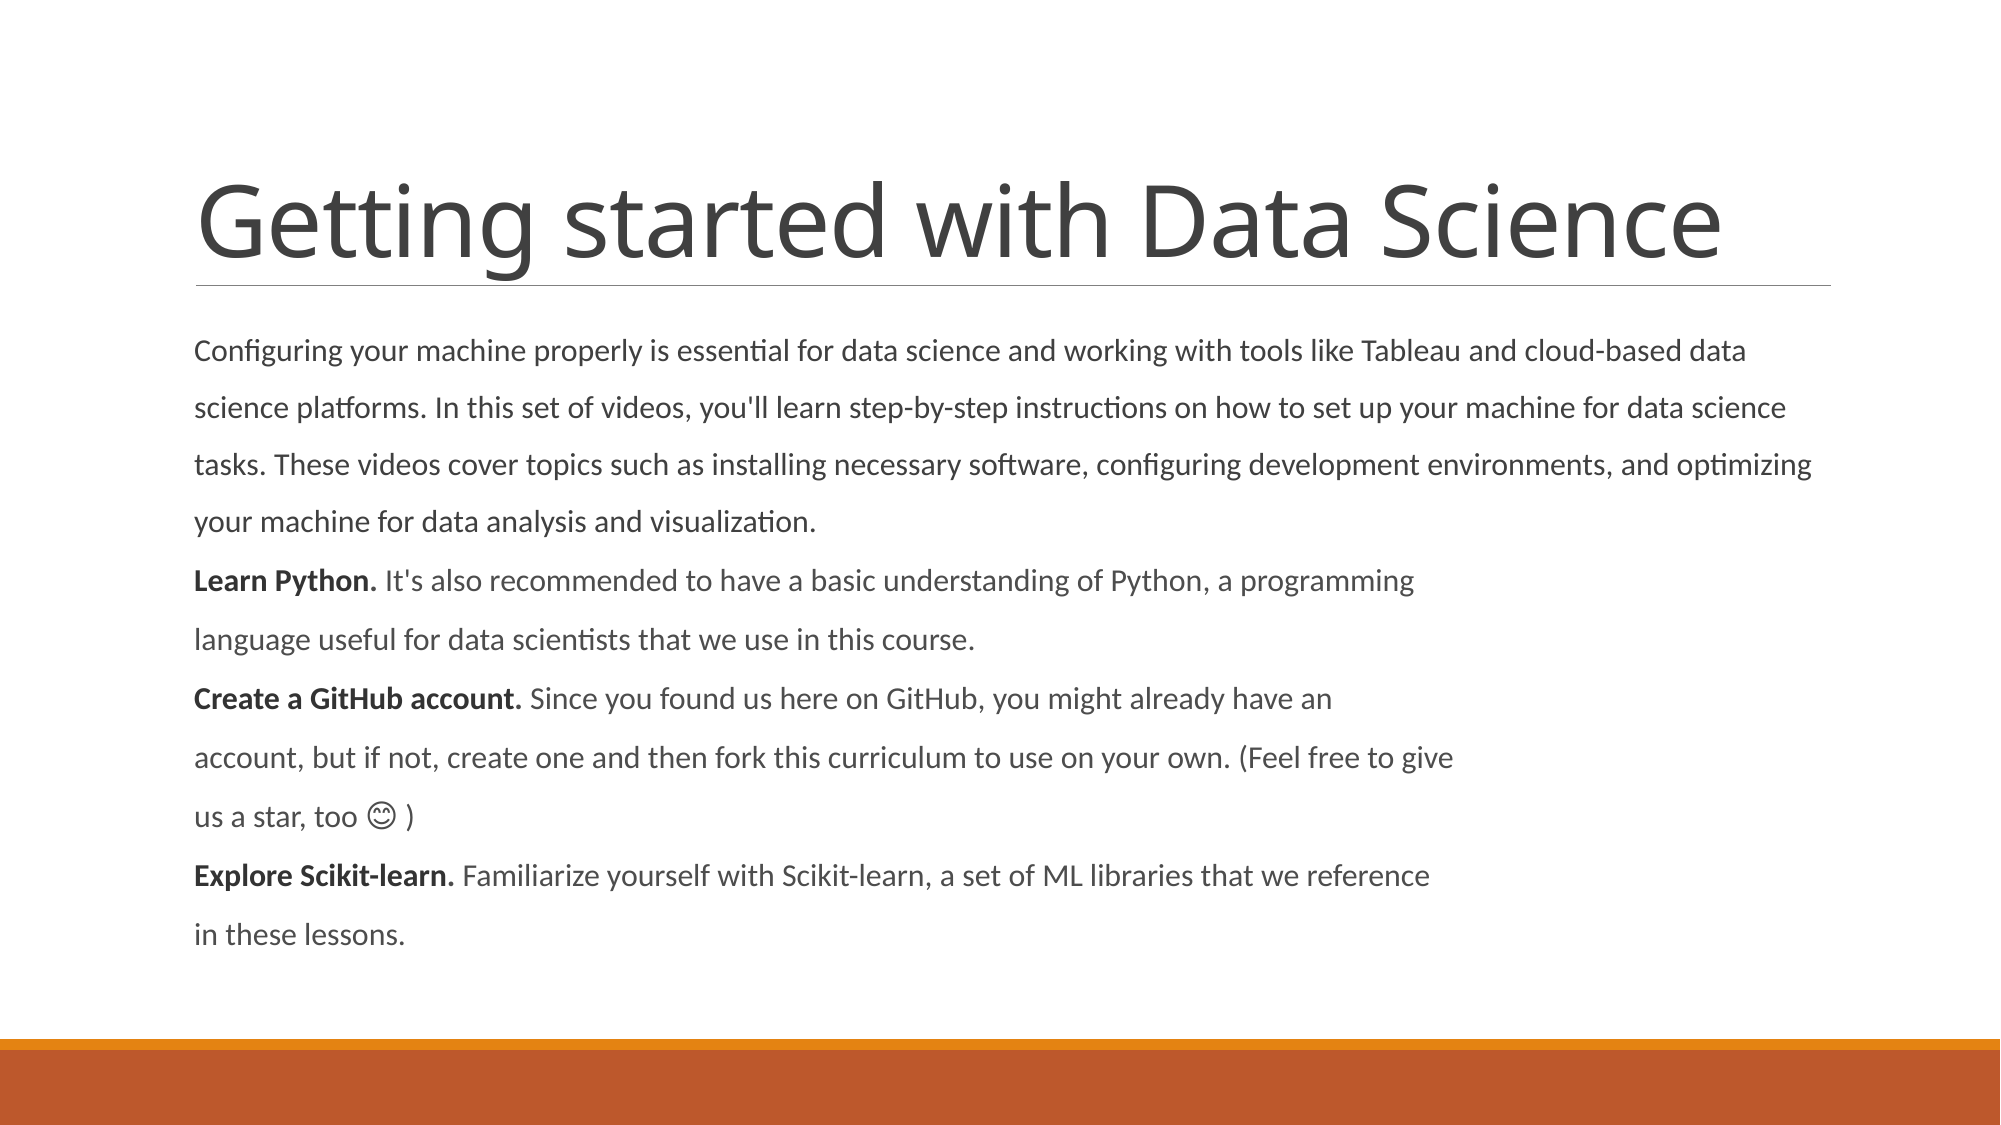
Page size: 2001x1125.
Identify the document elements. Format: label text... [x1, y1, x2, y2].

title Getting started with Data Science [180, 47, 1830, 285]
list Configuring your machine properly is essential for data science and working with tools like Tableau and cloud-based data science platforms. In this set of videos, you'll learn step-by-step instructions on how to set up your machine for data science tasks. These videos cover topics such as installing necessary software, configuring development environments, and optimizing your machine for data analysis and visualization. Learn Python. It's also recommended to have a basic understanding of Python, a programming language useful for data scientists that we use in this course. Create a GitHub account. Since you found us here on GitHub, you might already have an account, but if not, create one and then fork this curriculum to use on your own. (Feel free to give us a star, too 😊 ) Explore Scikit-learn. Familiarize yourself with Scikit-learn, a set of ML libraries that we reference in these lessons. [180, 302, 1830, 963]
